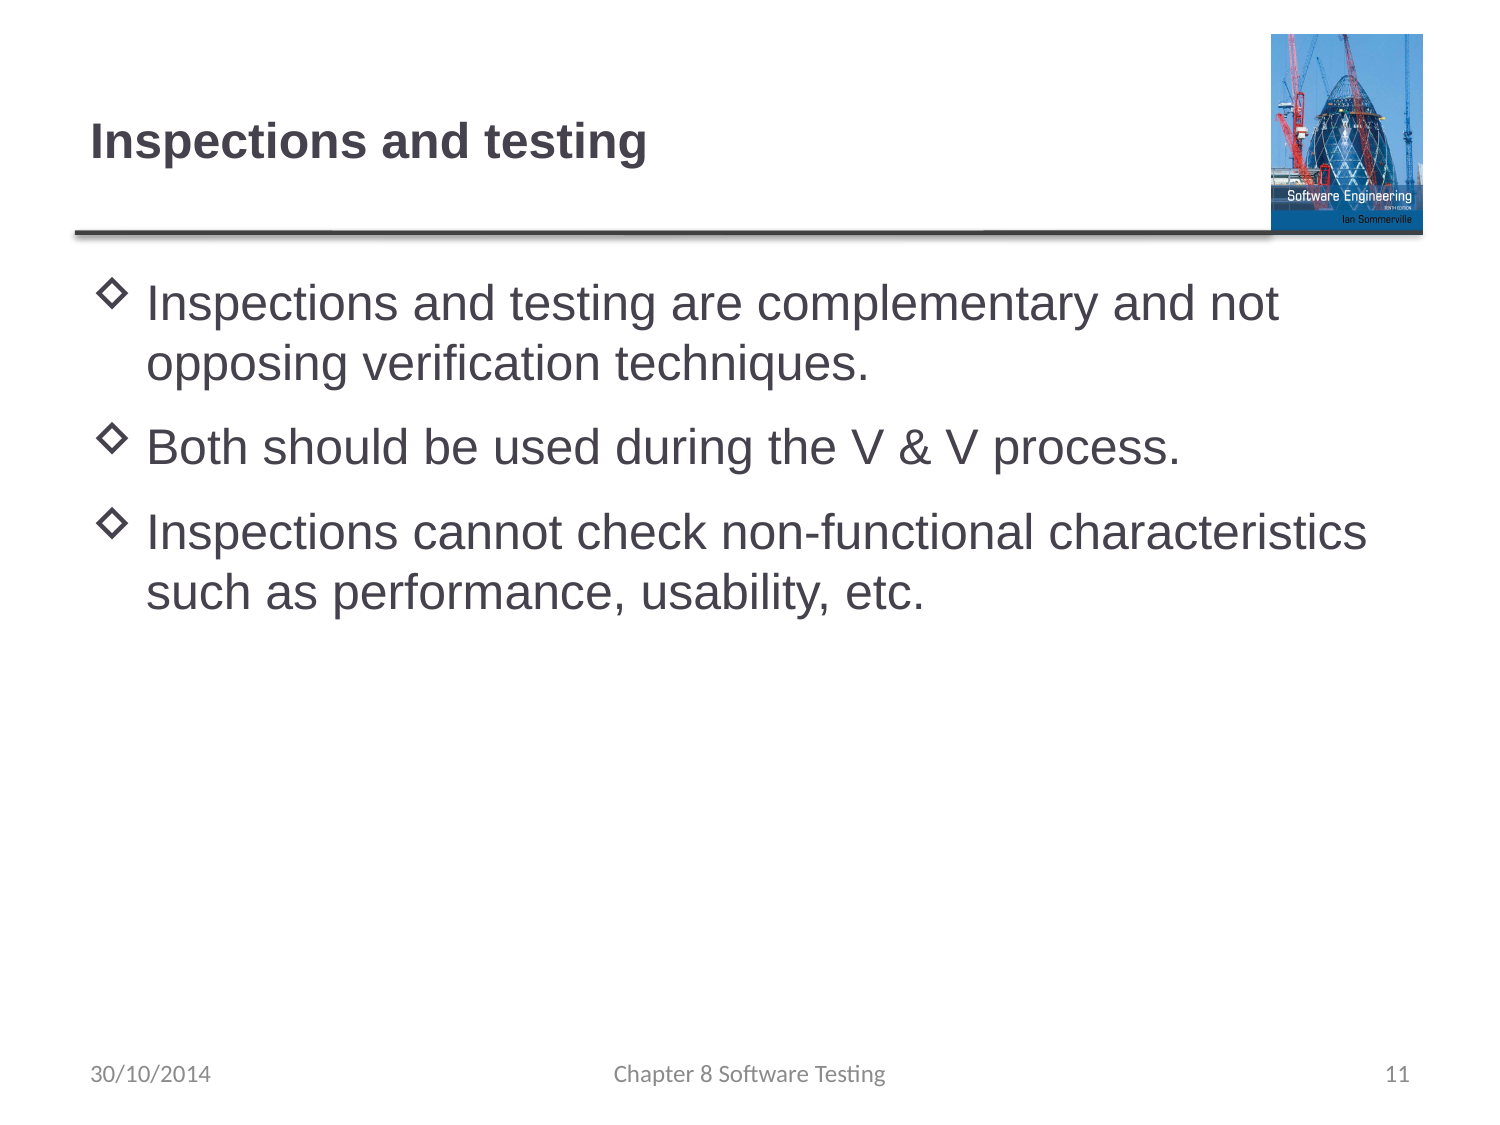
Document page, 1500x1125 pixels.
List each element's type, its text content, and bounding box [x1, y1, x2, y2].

list Inspections and testing are complementary and not opposing verification techniques. Both should be used during the V & V process. Inspections cannot check non-functional characteristics such as performance, usability, etc. [75, 262, 1425, 1005]
title Inspections and testing [74, 44, 1272, 233]
footer Chapter 8 Software Testing [512, 1042, 988, 1103]
picture [1271, 34, 1423, 230]
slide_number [75, 1042, 425, 1103]
slide_number 11 [1074, 1042, 1425, 1103]
